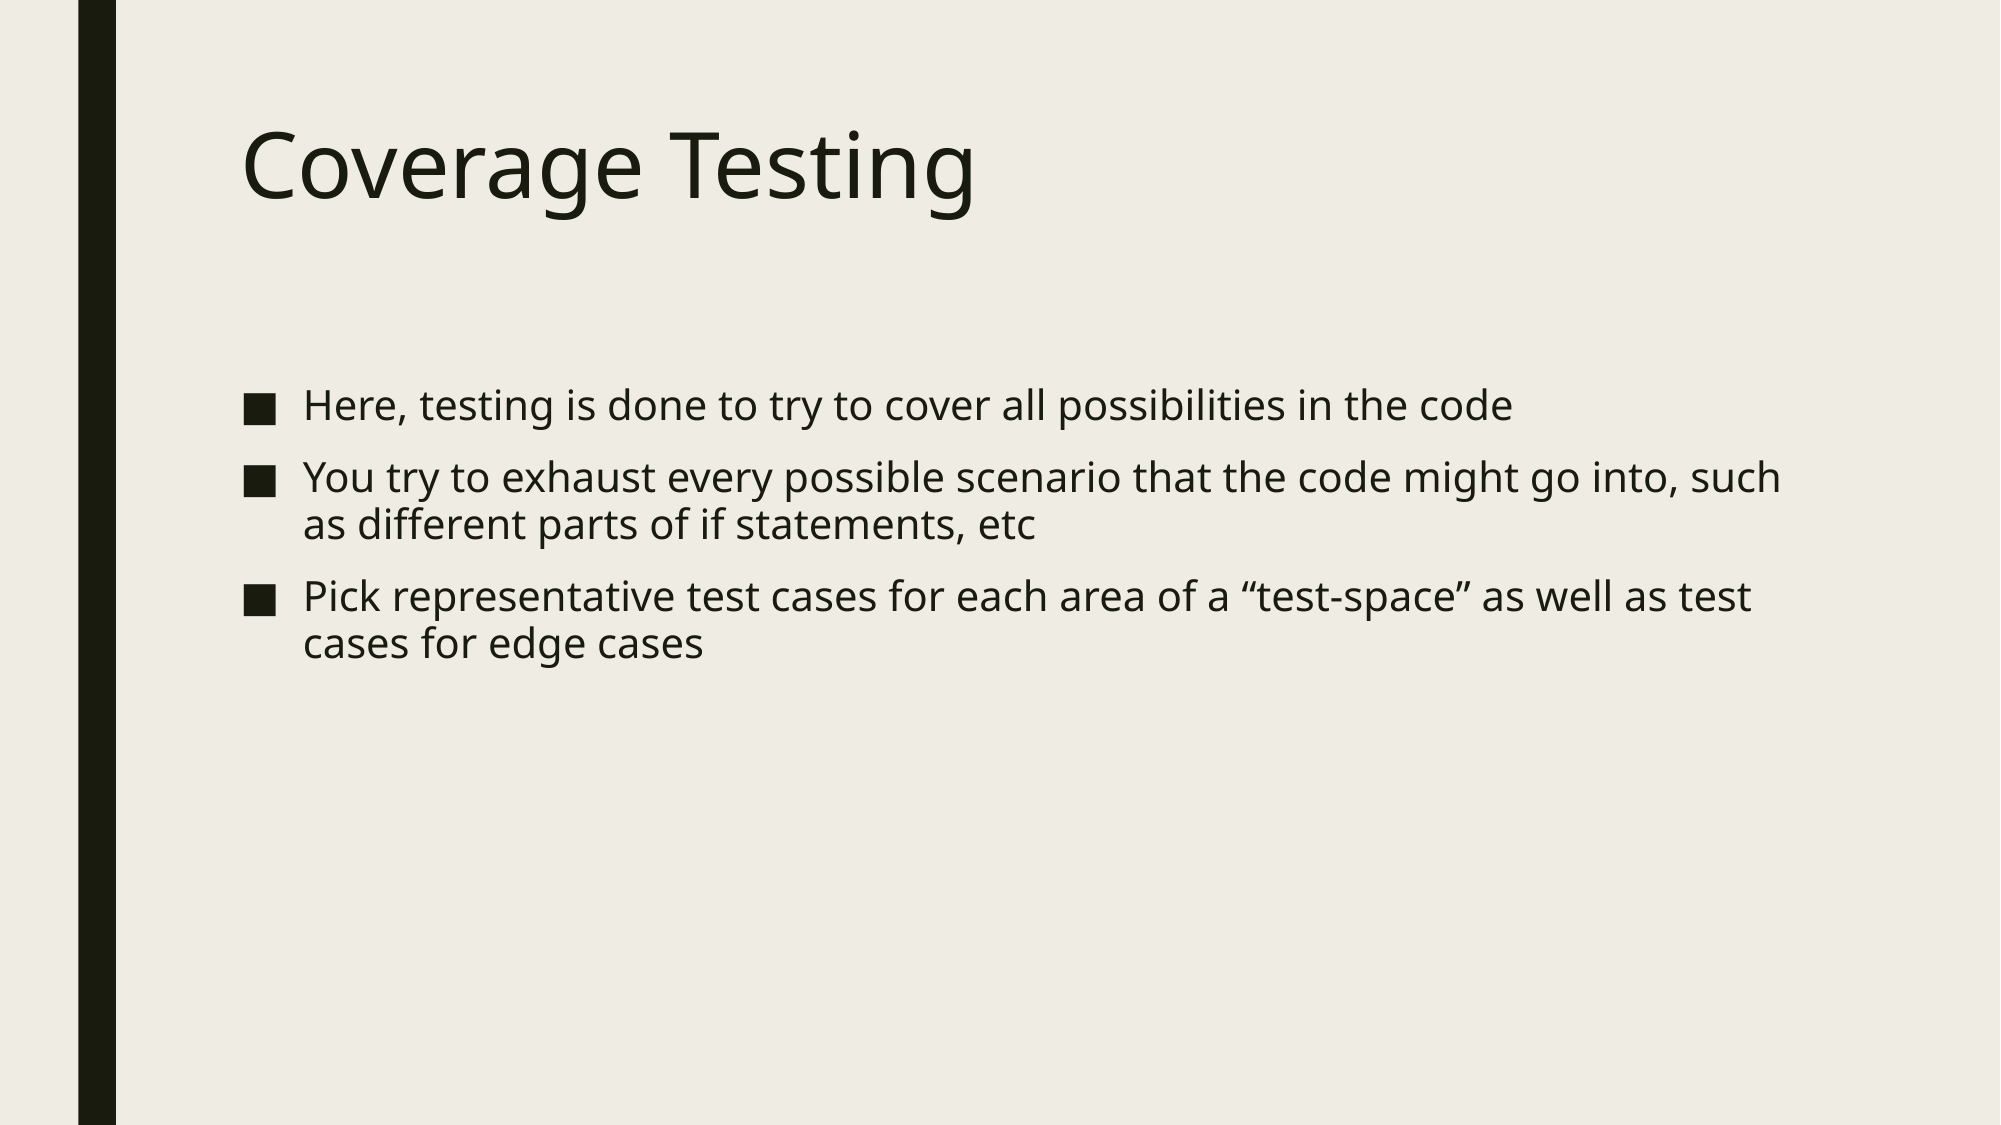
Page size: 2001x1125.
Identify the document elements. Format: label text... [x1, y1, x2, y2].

list Here, testing is done to try to cover all possibilities in the code You try to exhaust every possible scenario that the code might go into, such as different parts of if statements, etc Pick representative test cases for each area of a “test-space” as well as test cases for edge cases [225, 375, 1800, 963]
title Coverage Testing [225, 112, 1800, 357]
